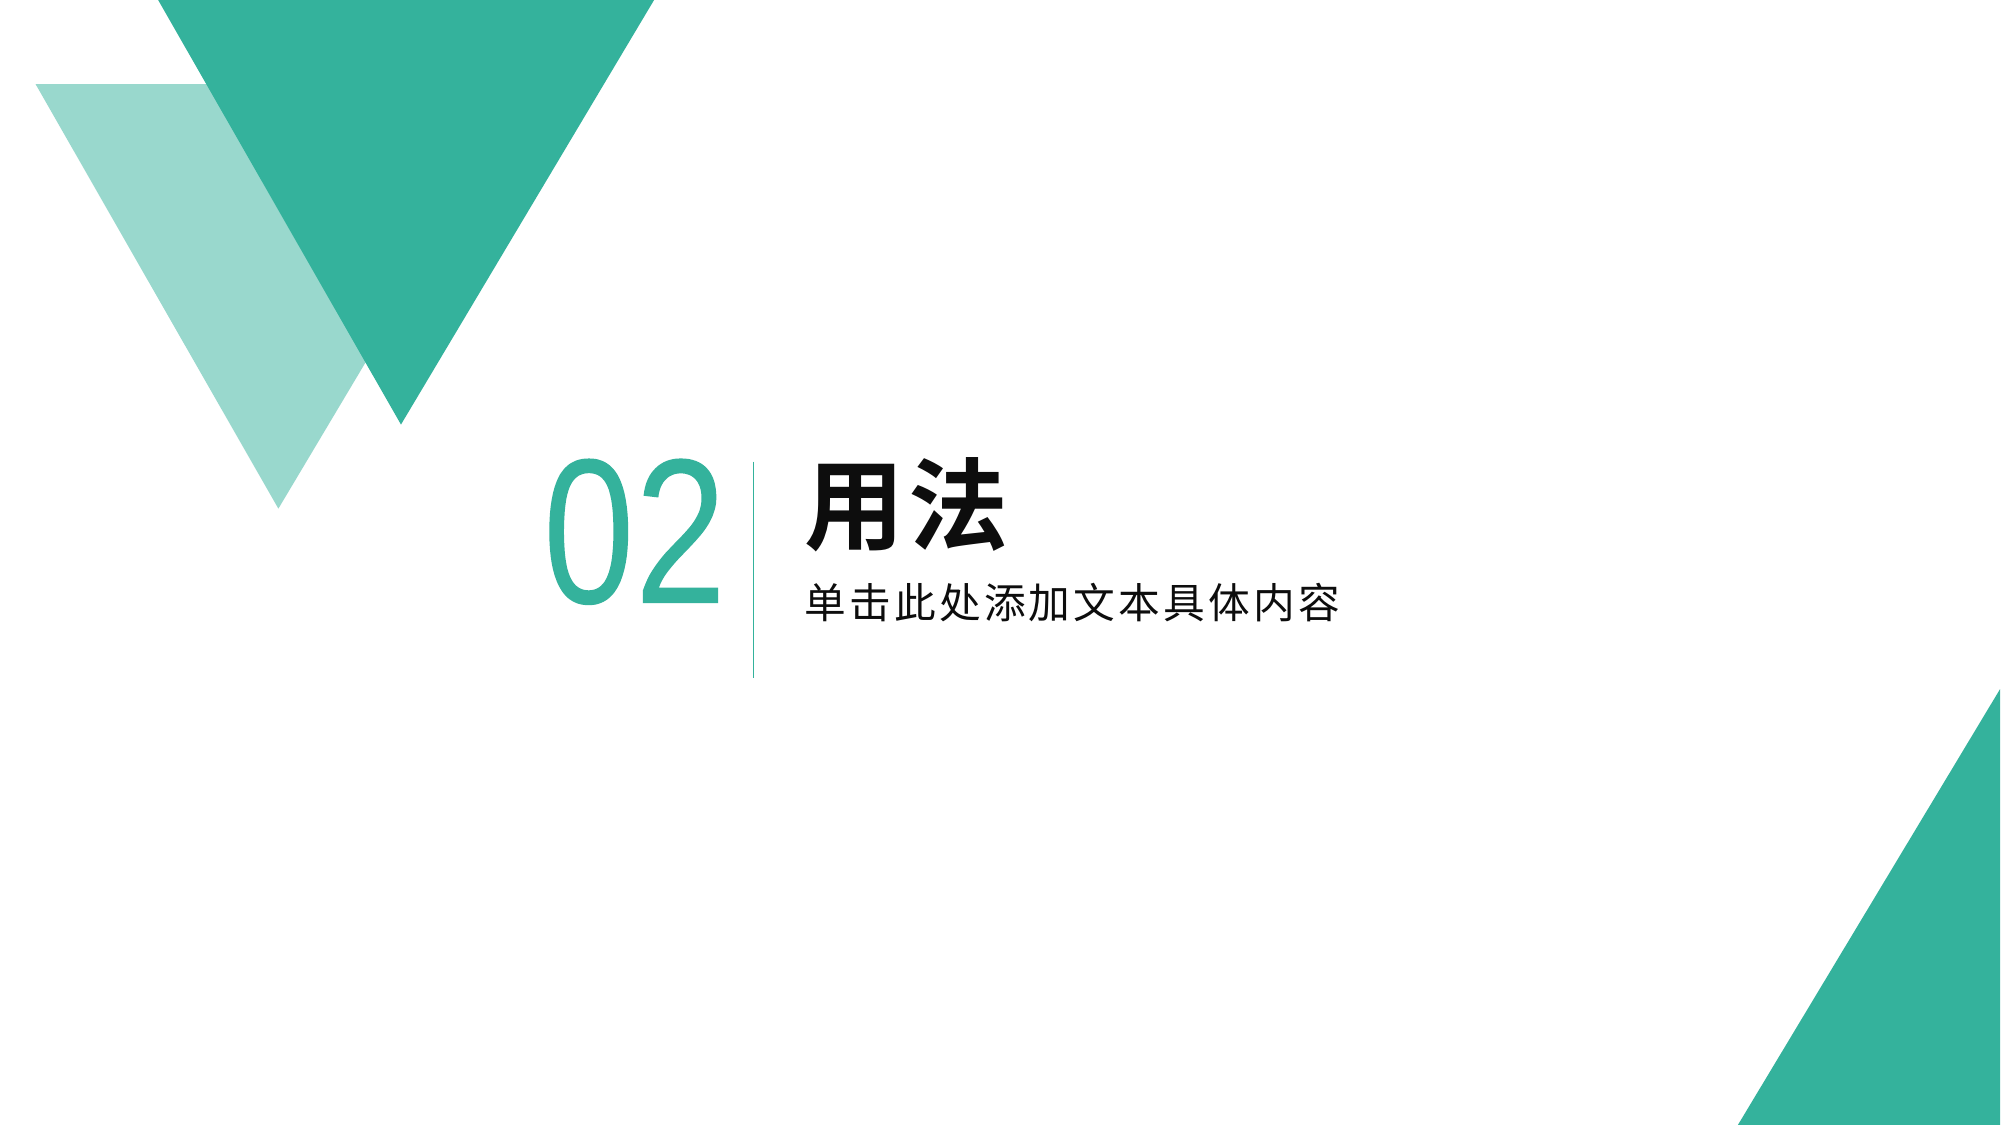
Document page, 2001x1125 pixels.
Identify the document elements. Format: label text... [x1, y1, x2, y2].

list 单击此处添加文本具体内容 [787, 577, 1677, 744]
title 用法 [787, 422, 1677, 570]
